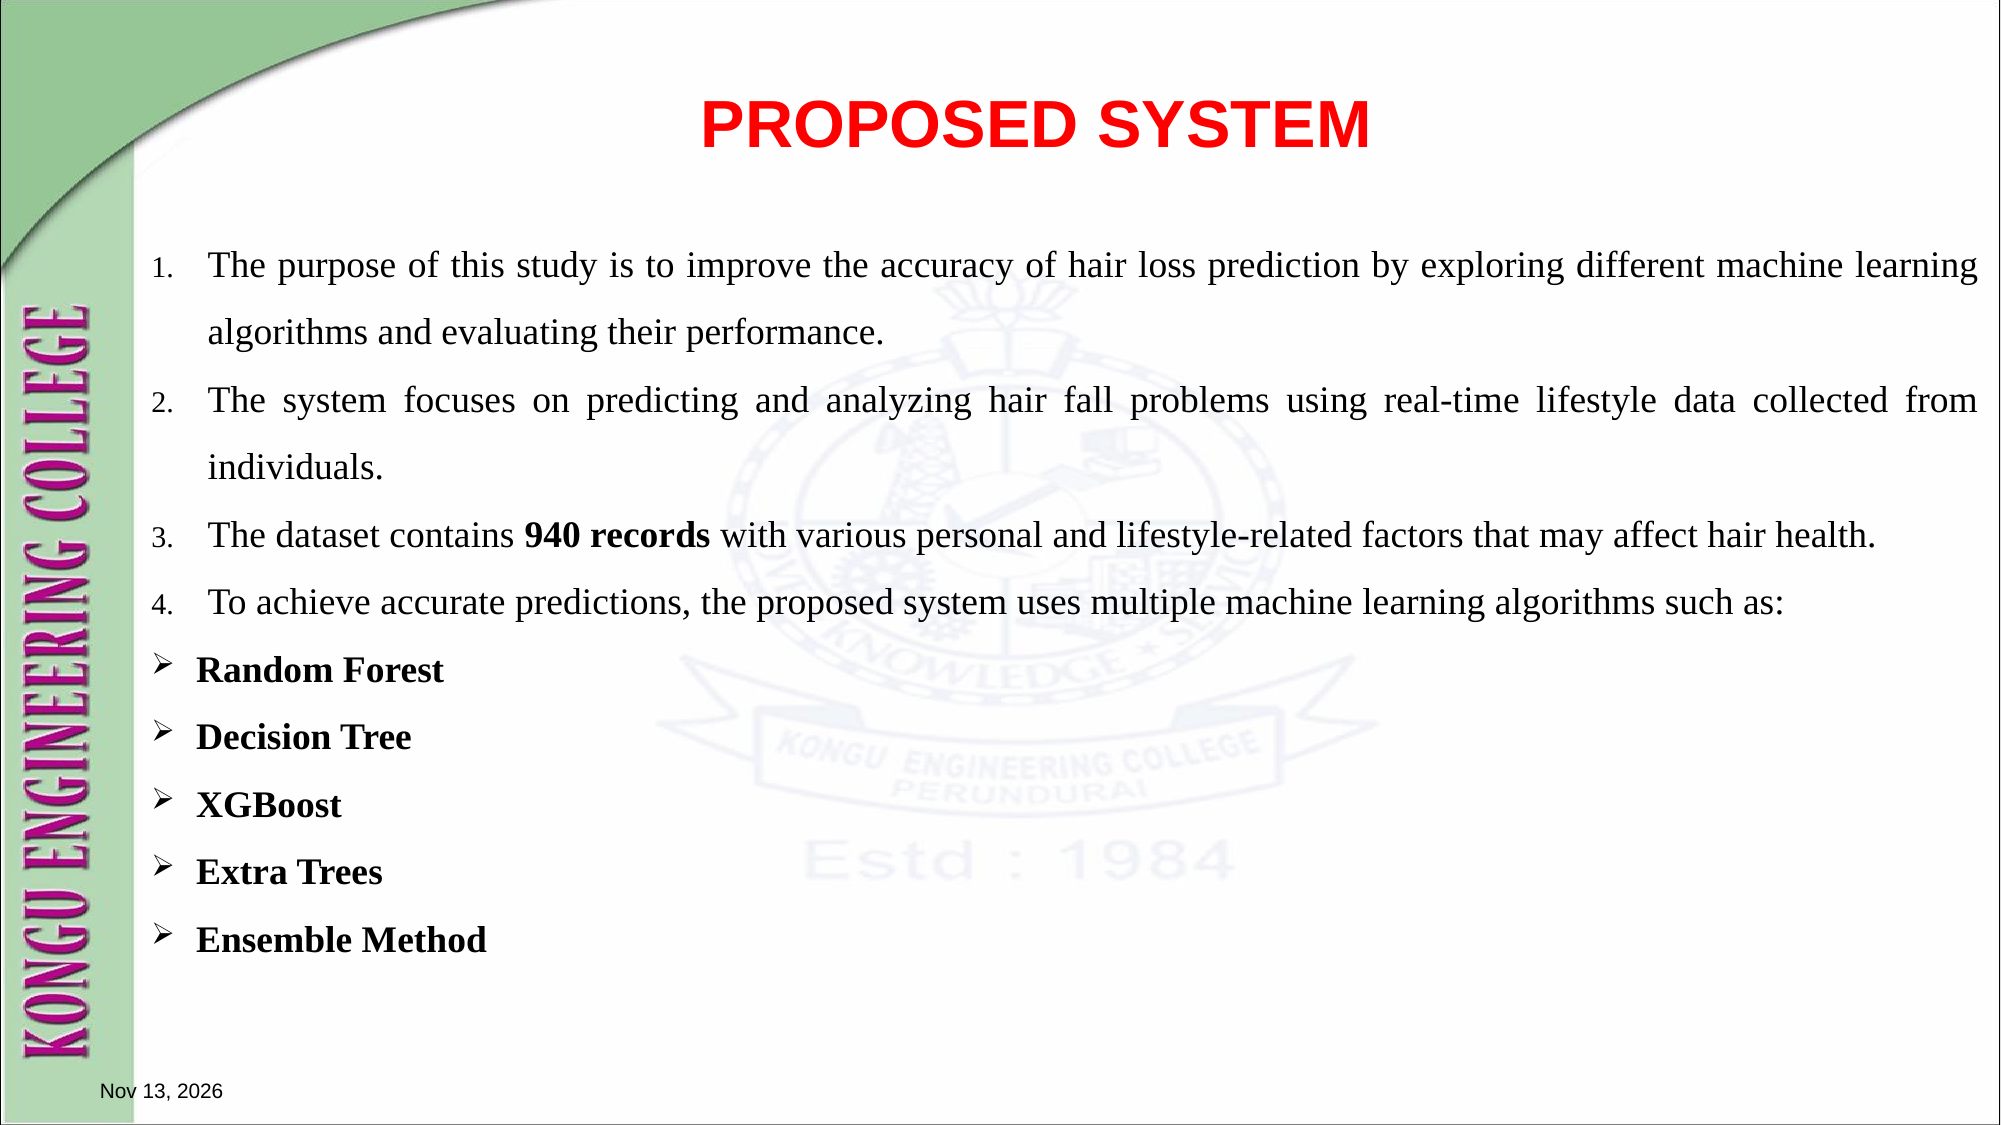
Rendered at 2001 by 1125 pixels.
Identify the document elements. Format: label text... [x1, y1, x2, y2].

picture [0, 0, 2001, 1125]
title PROPOSED SYSTEM [136, 52, 1937, 209]
list The purpose of this study is to improve the accuracy of hair loss prediction by exploring different machine learning algorithms and evaluating their performance. The system focuses on predicting and analyzing hair fall problems using real-time lifestyle data collected from individuals. The dataset contains 940 records with various personal and lifestyle-related factors that may affect hair health. To achieve accurate predictions, the proposed system uses multiple machine learning algorithms such as: Random Forest Decision Tree XGBoost Extra Trees Ensemble Method [136, 209, 1997, 1073]
slide_number 27-Apr-25 [99, 1042, 567, 1103]
